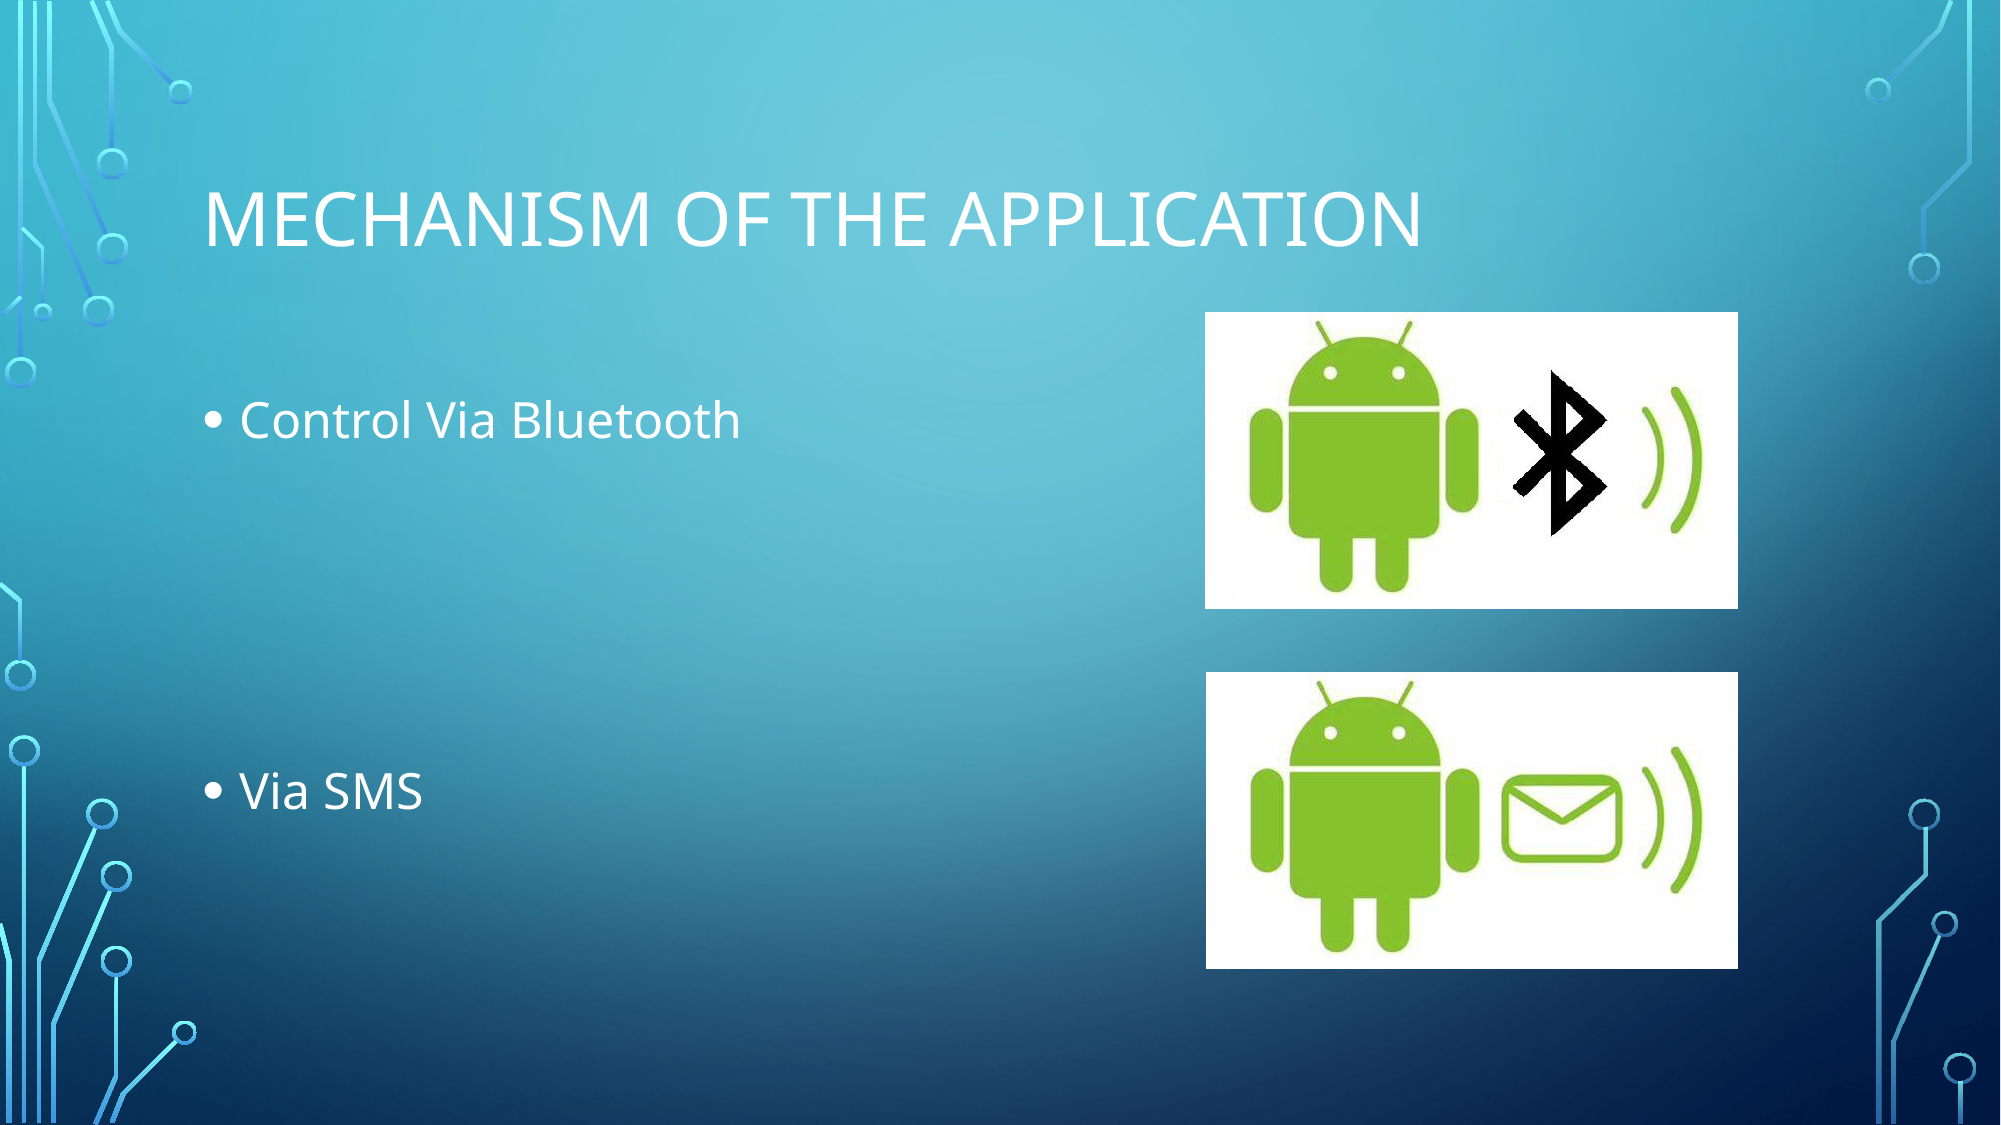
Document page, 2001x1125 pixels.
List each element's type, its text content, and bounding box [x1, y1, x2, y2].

picture [1205, 312, 1738, 610]
list Control Via Bluetooth Via SMS [187, 369, 1813, 950]
title Mechanism of the application [187, 101, 1813, 344]
picture [1206, 672, 1739, 969]
